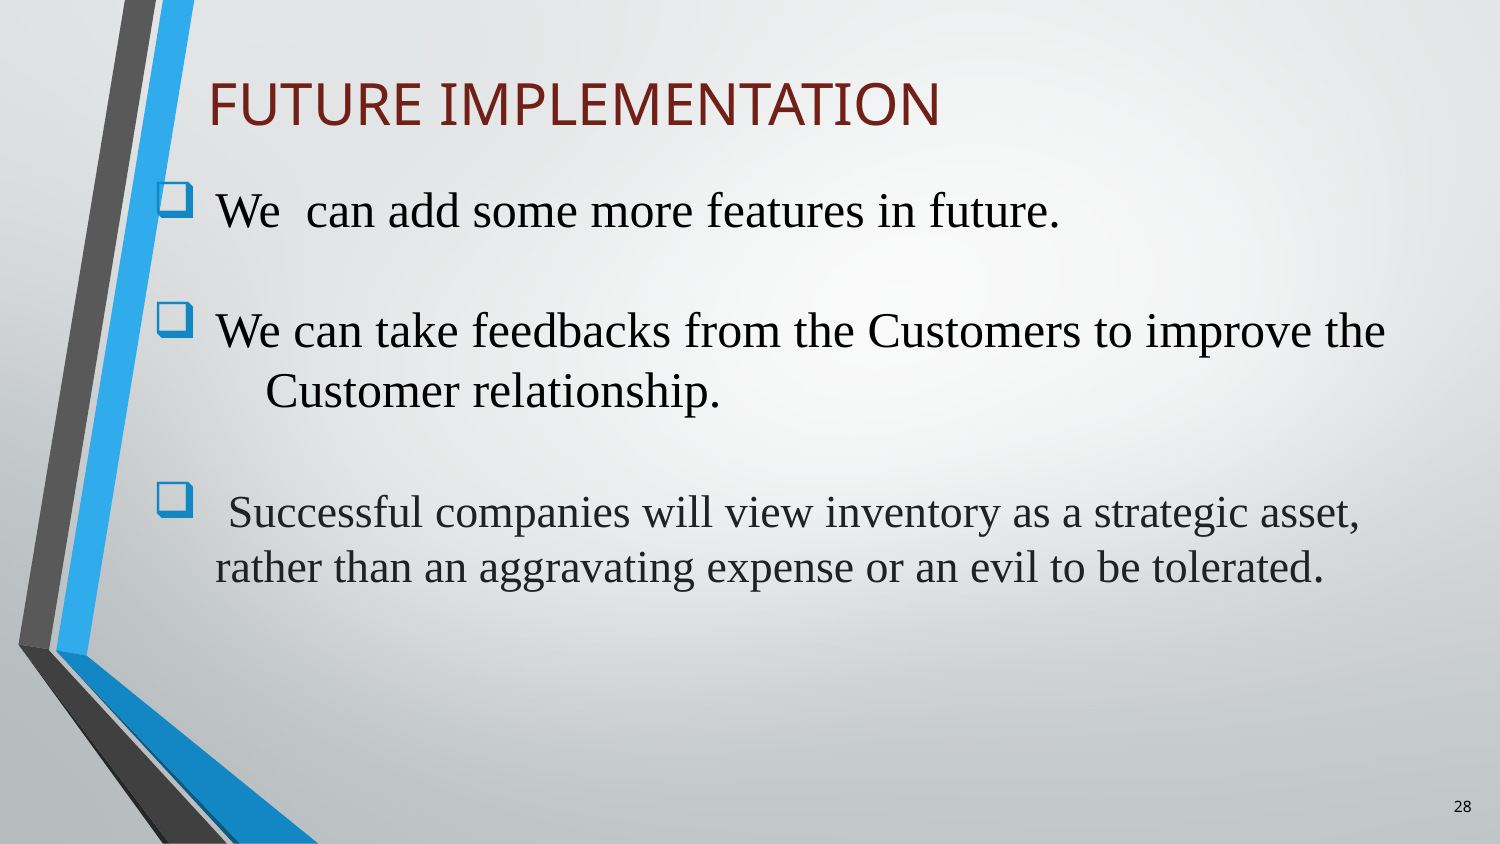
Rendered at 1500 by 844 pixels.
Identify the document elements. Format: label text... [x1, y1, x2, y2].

title FUTURE IMPLEMENTATION [140, 72, 1011, 138]
list We can add some more features in future. We can take feedbacks from the Customers to improve the Customer relationship. Successful companies will view inventory as a strategic asset, rather than an aggravating expense or an evil to be tolerated. [140, 177, 1407, 720]
slide_number 28 [1426, 779, 1500, 837]
